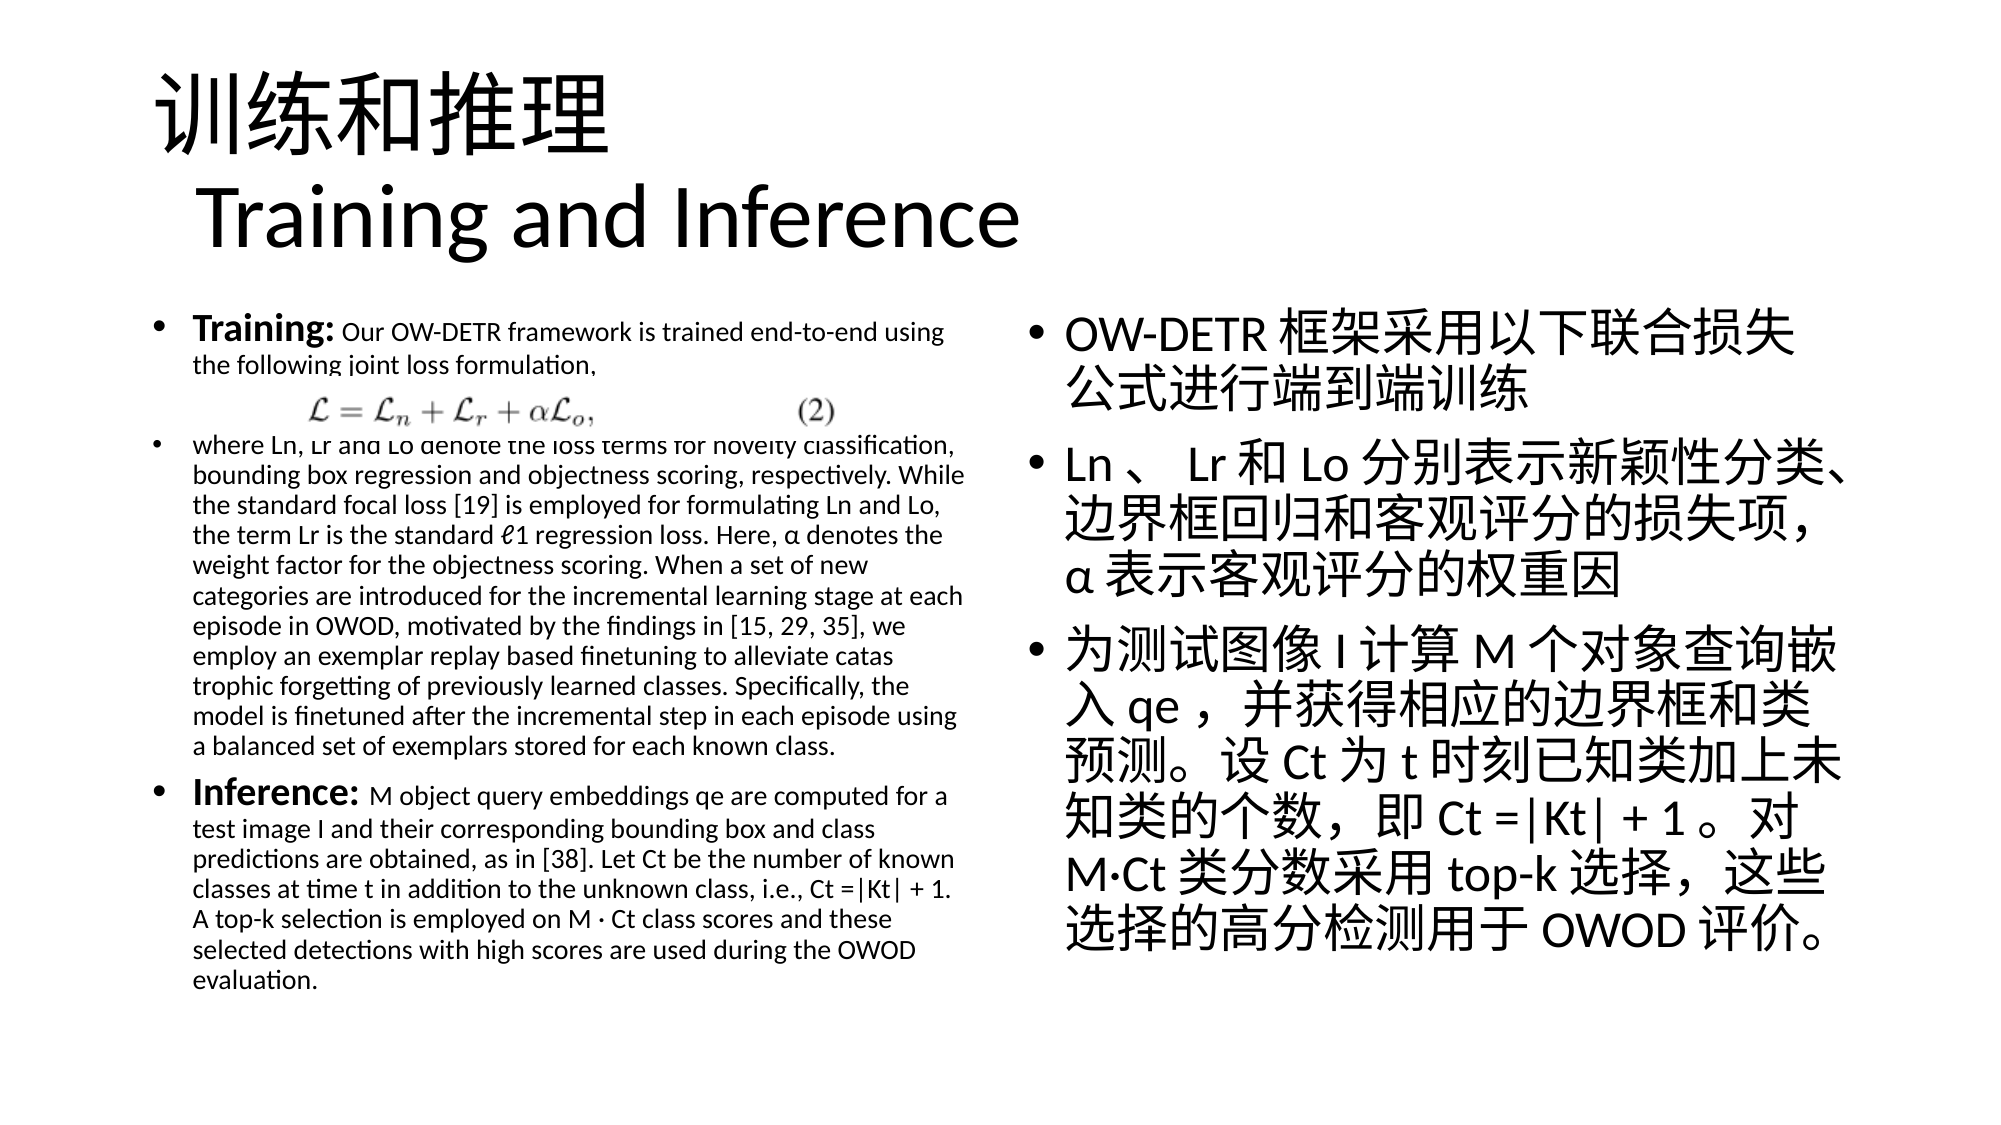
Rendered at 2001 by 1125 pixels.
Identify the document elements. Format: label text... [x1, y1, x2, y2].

picture [278, 376, 847, 441]
list OW-DETR框架采用以下联合损失公式进行端到端训练 Ln、Lr和Lo分别表示新颖性分类、边界框回归和客观评分的损失项，α表示客观评分的权重因 为测试图像I计算M个对象查询嵌入qe，并获得相应的边界框和类预测。设Ct为t时刻已知类加上未知类的个数，即Ct =|Kt| + 1。对M·Ct类分数采用top-k选择，这些选择的高分检测用于OWOD评价。 [1012, 299, 1863, 1014]
title 训练和推理 Training and Inference [137, 59, 1863, 278]
list Training: Our OW-DETR framework is trained end-to-end using the following joint loss formulation, where Ln, Lr and Lo denote the loss terms for novelty classification, bounding box regression and objectness scoring, respectively. While the standard focal loss [19] is employed for formulating Ln and Lo, the term Lr is the standard ℓ1 regression loss. Here, α denotes the weight factor for the objectness scoring. When a set of new categories are introduced for the incremental learning stage at each episode in OWOD, motivated by the findings in [15, 29, 35], we employ an exemplar replay based finetuning to alleviate catas trophic forgetting of previously learned classes. Specifically, the model is finetuned after the incremental step in each episode using a balanced set of exemplars stored for each known class. Inference: M object query embeddings qe are computed for a test image I and their corresponding bounding box and class predictions are obtained, as in [38]. Let Ct be the number of known classes at time t in addition to the unknown class, i.e., Ct =|Kt| + 1. A top-k selection is employed on M · Ct class scores and these selected detections with high scores are used during the OWOD evaluation. [137, 299, 988, 1014]
